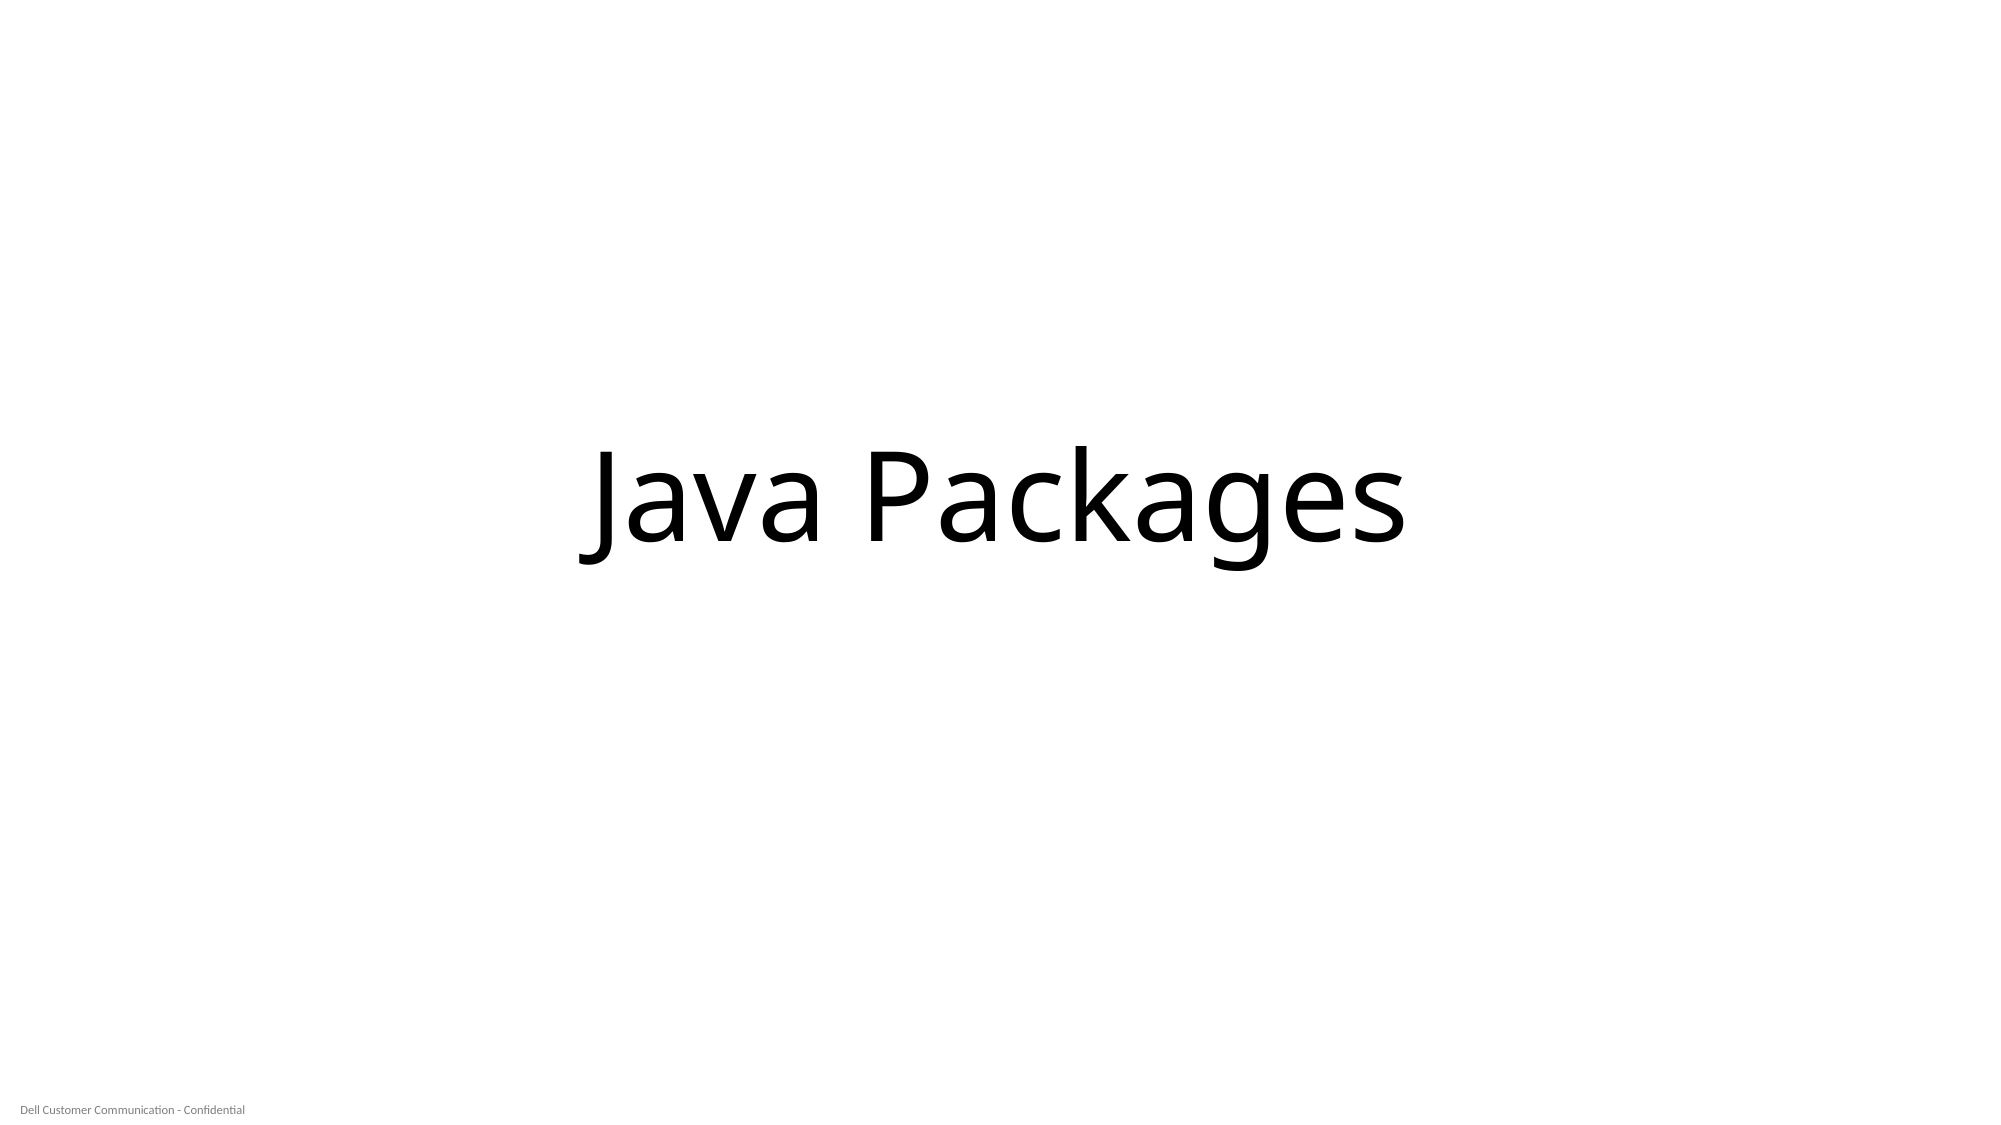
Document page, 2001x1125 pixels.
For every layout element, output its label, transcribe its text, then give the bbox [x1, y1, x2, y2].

title Java Packages [249, 184, 1750, 576]
